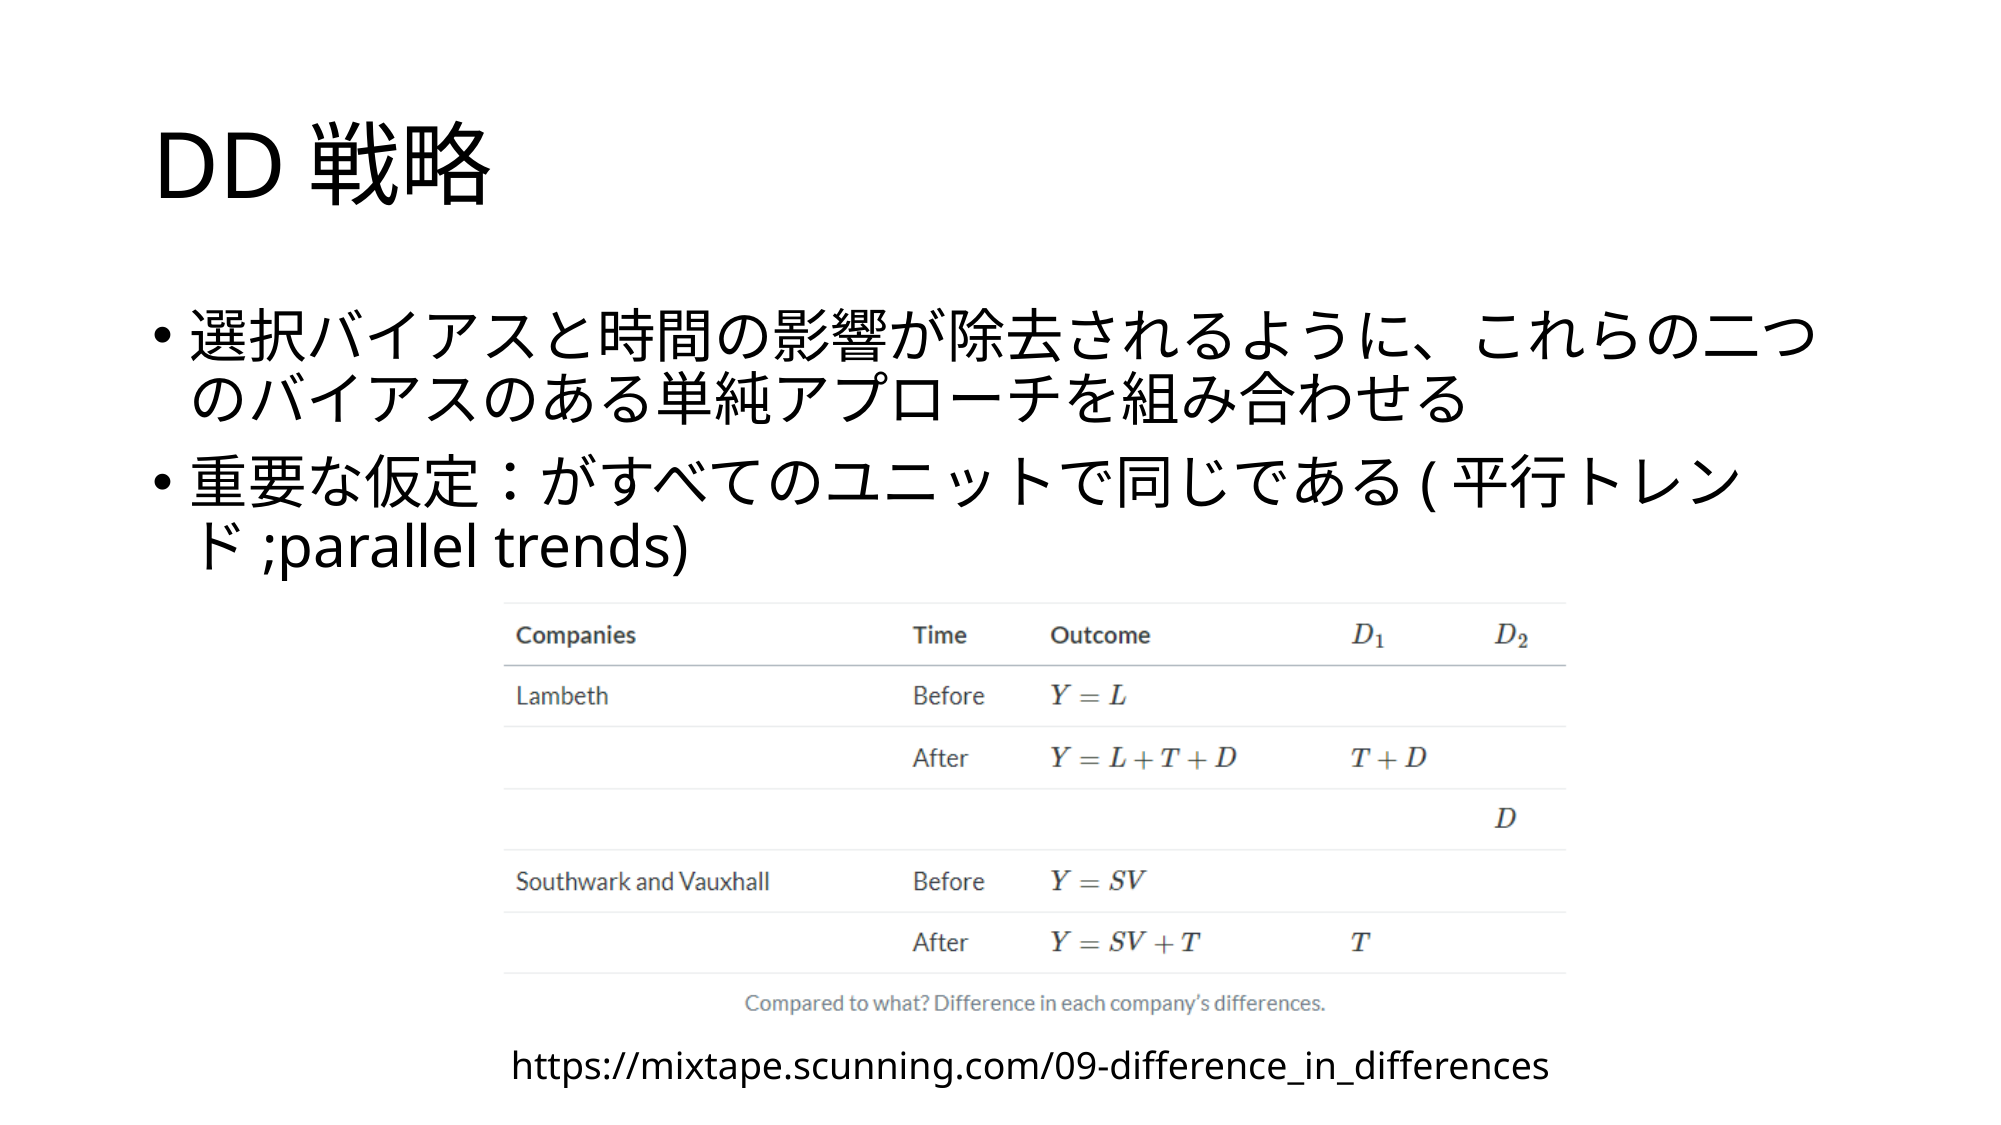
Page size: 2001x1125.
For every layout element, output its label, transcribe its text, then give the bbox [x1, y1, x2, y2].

text_box https://mixtape.scunning.com/09-difference_in_differences [496, 1034, 1874, 1095]
picture [480, 587, 1596, 1035]
title DD戦略 [137, 59, 1863, 278]
